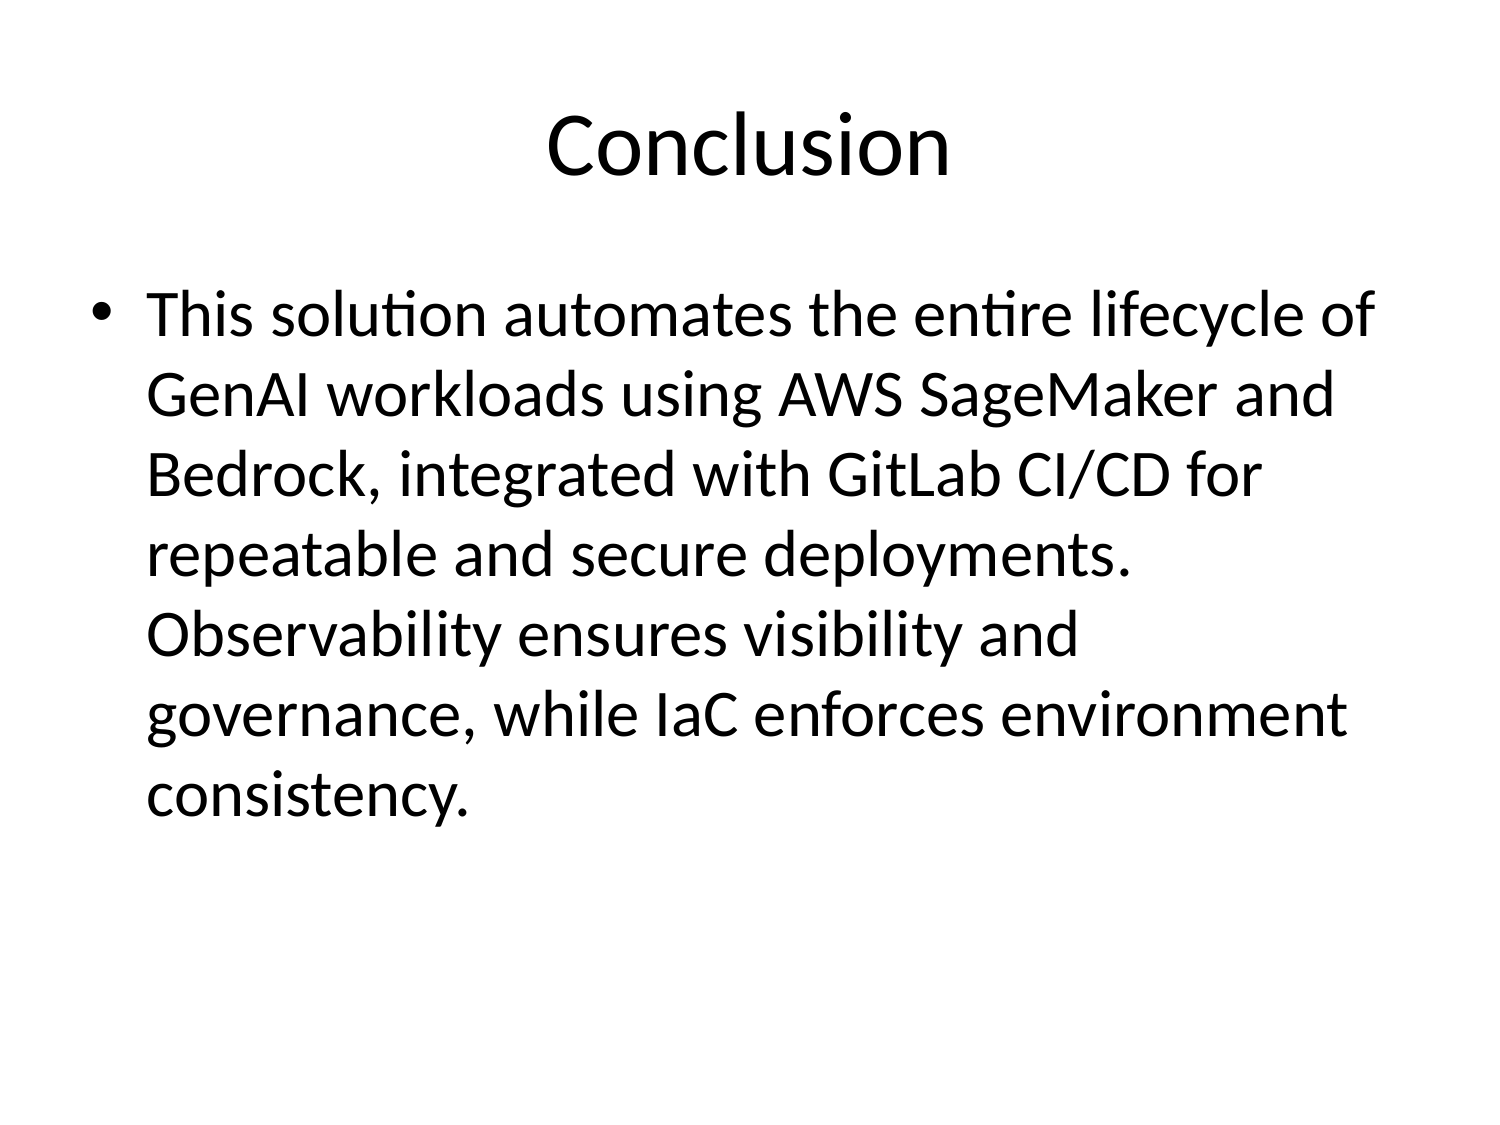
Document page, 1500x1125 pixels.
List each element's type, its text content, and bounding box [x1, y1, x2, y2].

list This solution automates the entire lifecycle of GenAI workloads using AWS SageMaker and Bedrock, integrated with GitLab CI/CD for repeatable and secure deployments. Observability ensures visibility and governance, while IaC enforces environment consistency. [75, 262, 1425, 1005]
title Conclusion [75, 45, 1425, 233]
